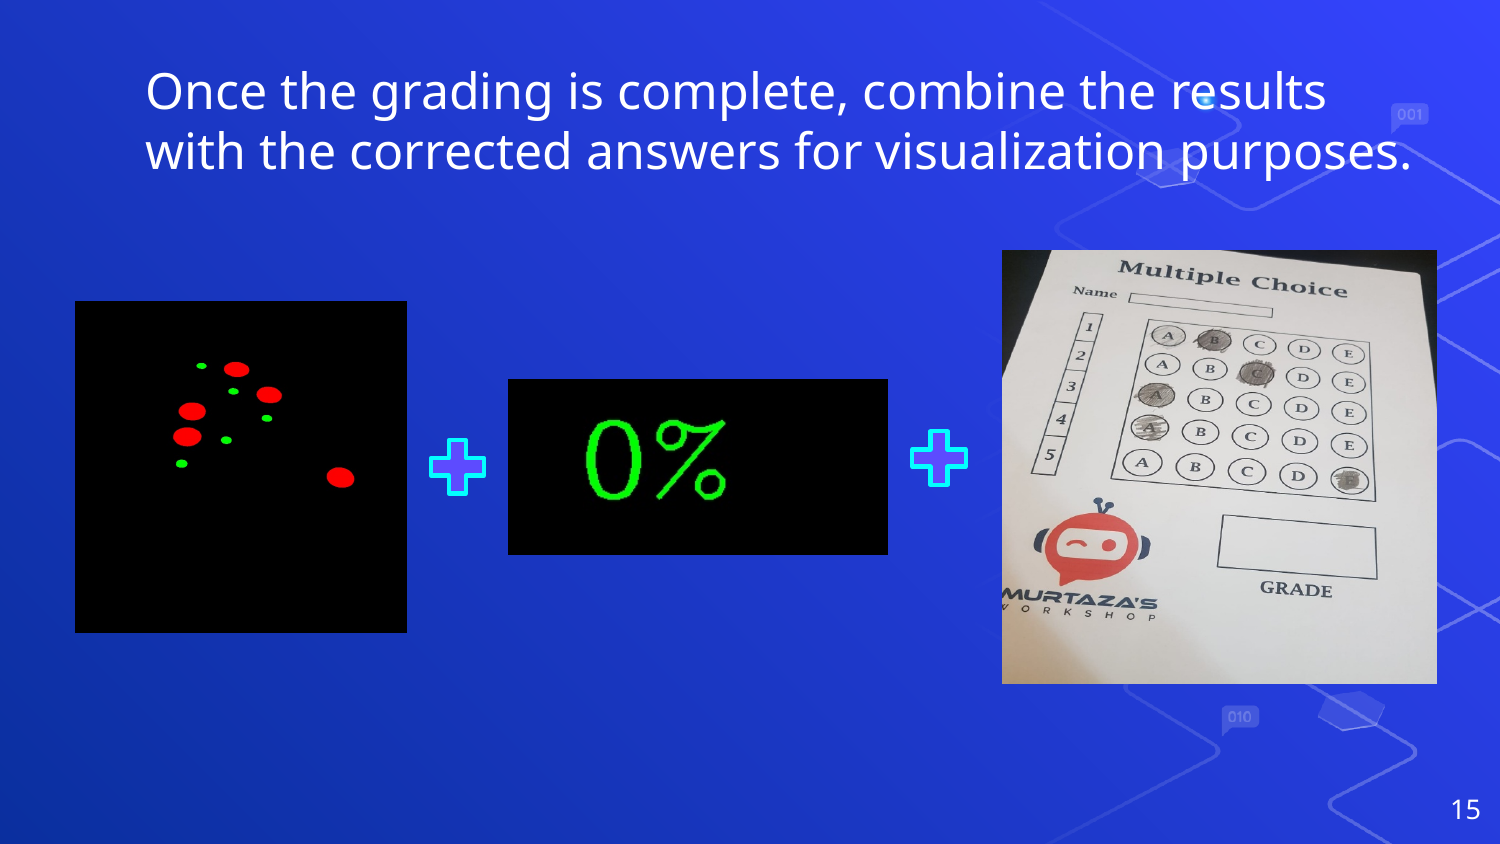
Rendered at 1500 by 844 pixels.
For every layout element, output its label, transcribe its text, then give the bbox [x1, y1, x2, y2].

text_box [429, 438, 486, 496]
text_box [910, 429, 968, 487]
text_box Once the grading is complete, combine the results with the corrected answers for visualization purposes. [145, 54, 1419, 180]
slide_number 15 [1391, 779, 1482, 844]
picture [0, 0, 1500, 844]
